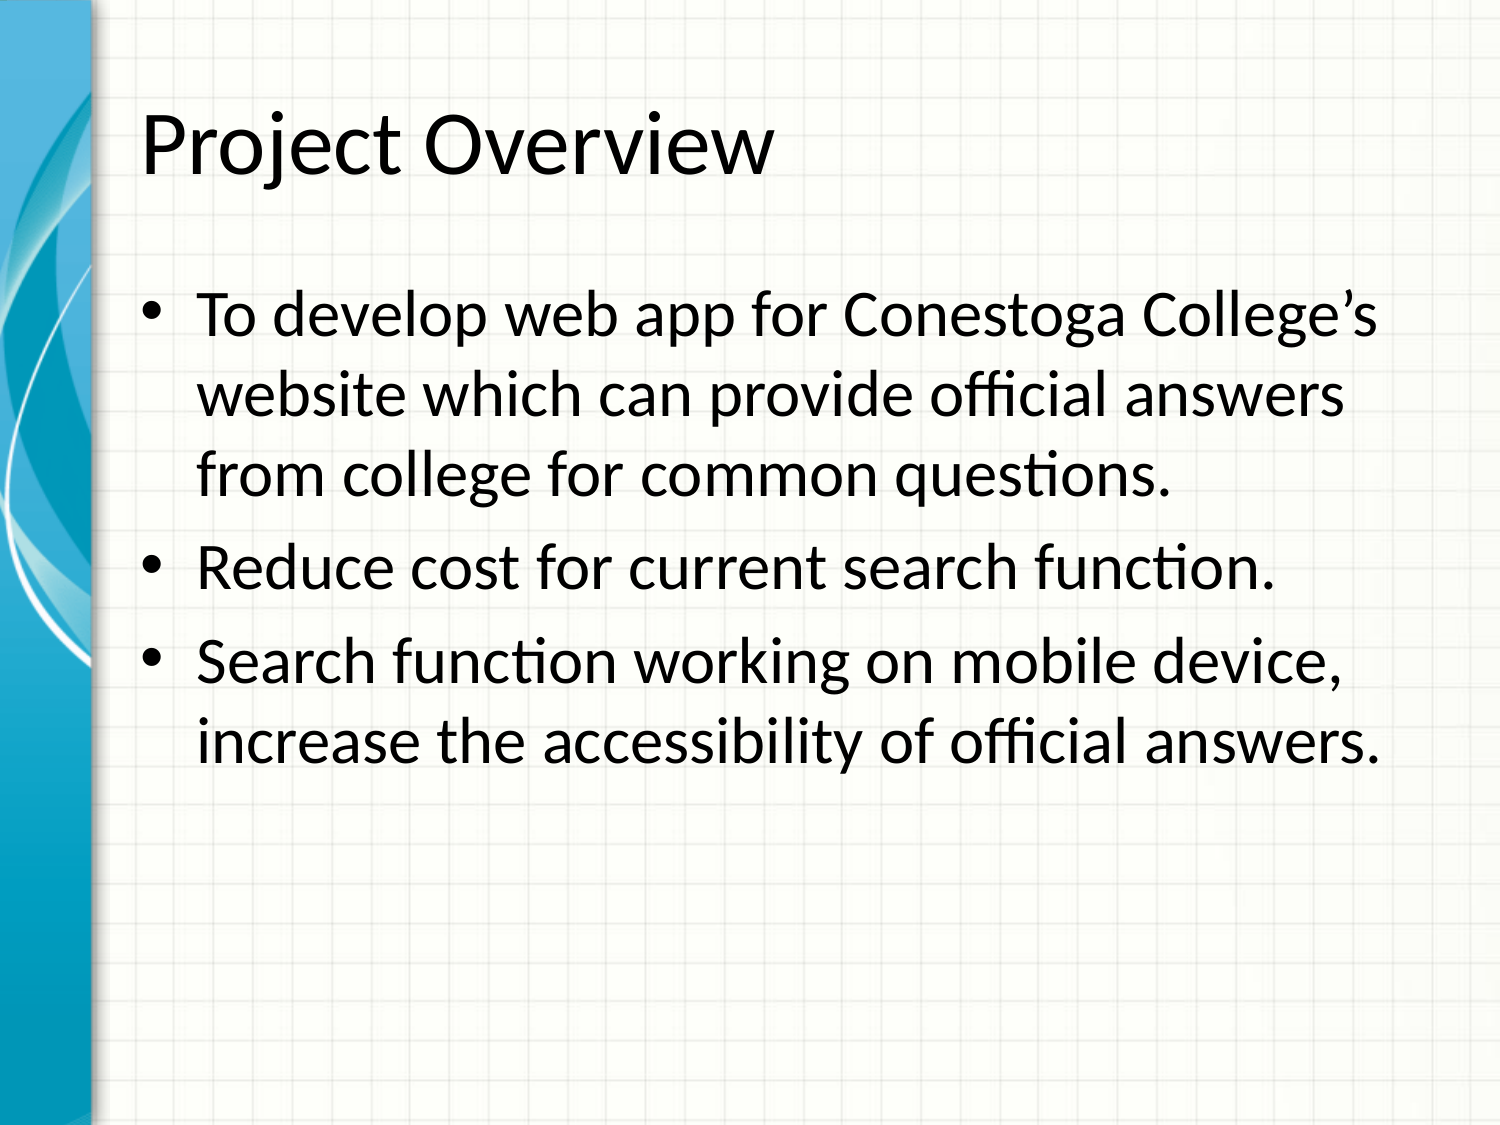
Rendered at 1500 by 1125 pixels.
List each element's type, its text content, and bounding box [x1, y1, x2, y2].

list To develop web app for Conestoga College’s website which can provide official answers from college for common questions. Reduce cost for current search function. Search function working on mobile device, increase the accessibility of official answers. [125, 261, 1450, 967]
title Project Overview [125, 44, 1450, 232]
picture [0, 0, 1500, 1125]
